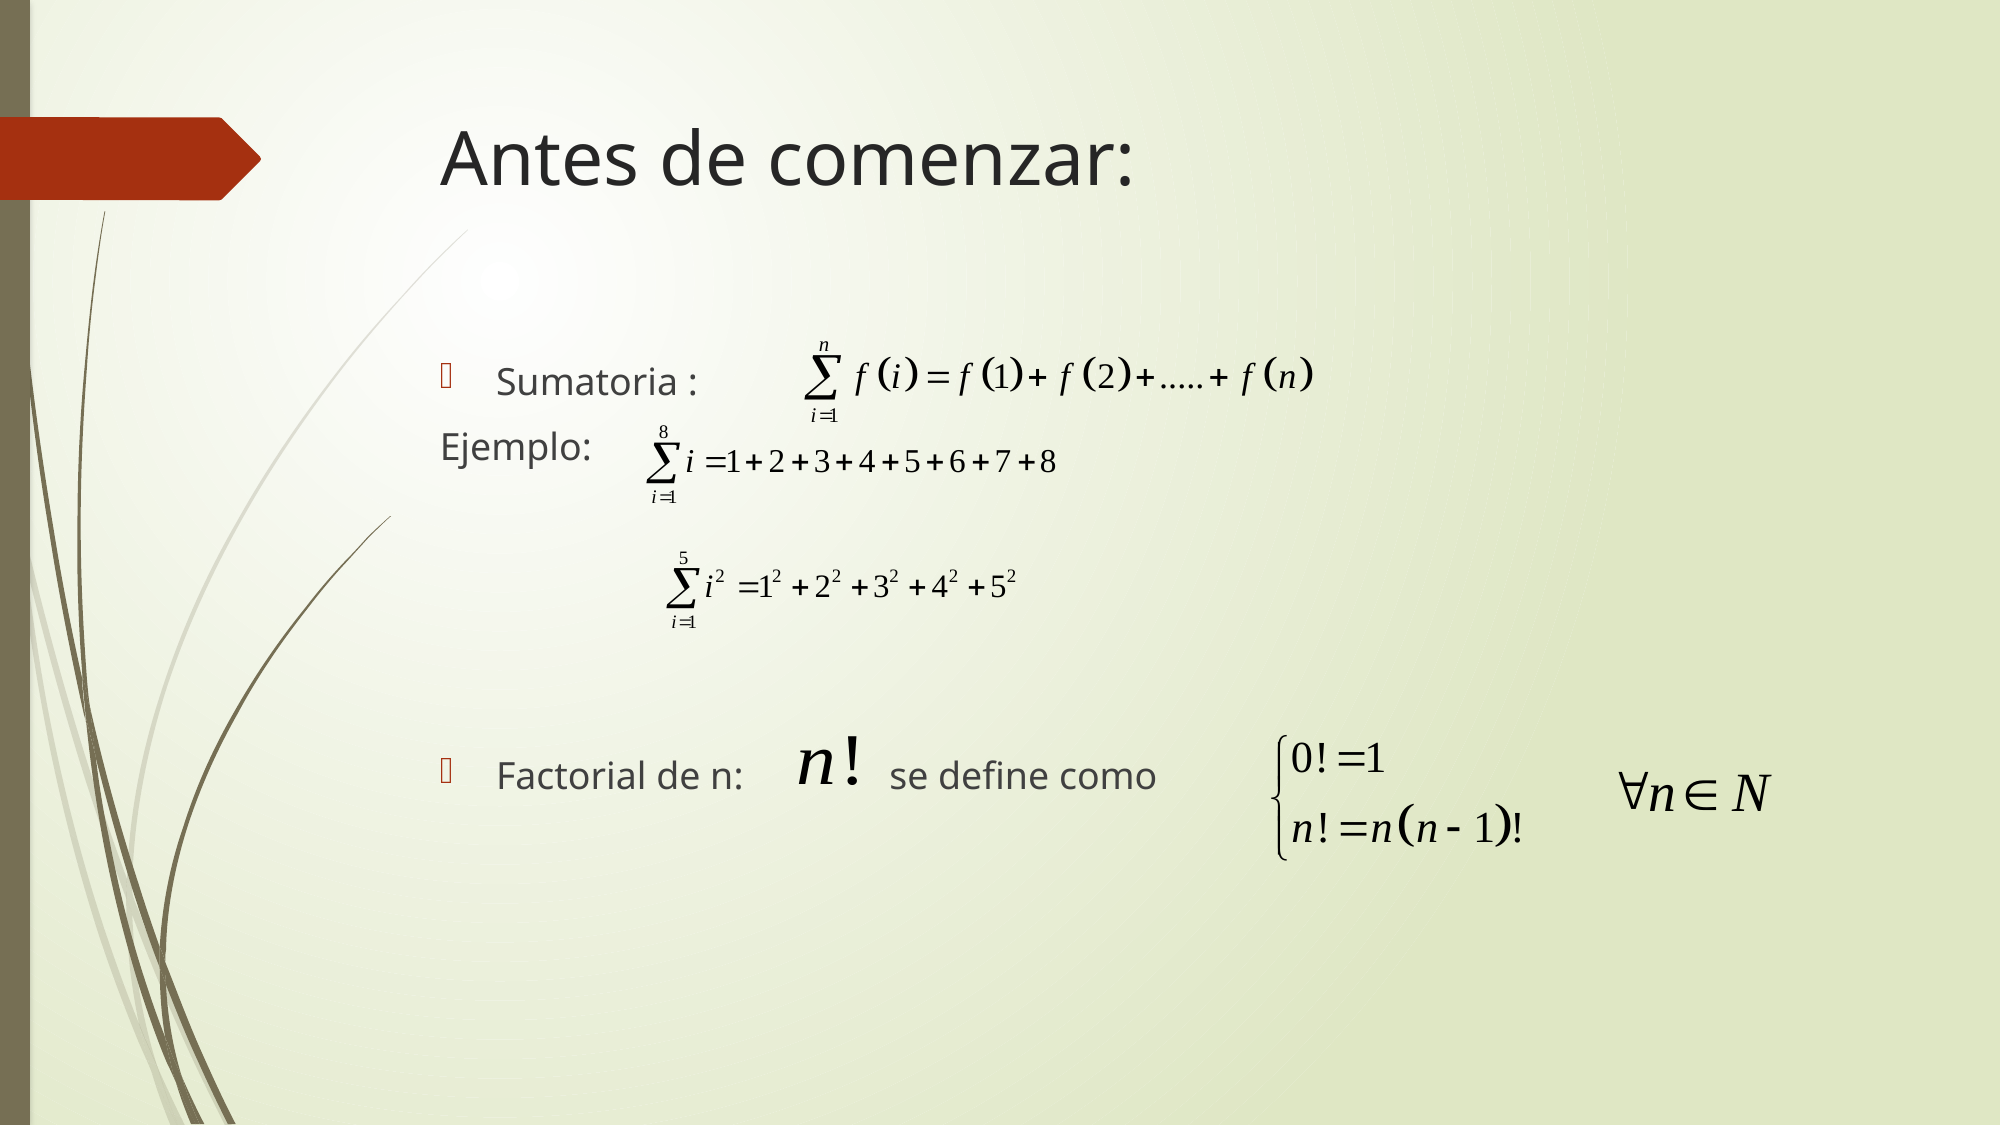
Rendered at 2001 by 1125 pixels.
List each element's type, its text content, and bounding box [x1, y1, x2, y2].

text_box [799, 328, 1319, 432]
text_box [783, 717, 871, 803]
title Antes de comenzar: [425, 102, 1888, 313]
list Sumatoria : Ejemplo: Factorial de n: se define como [424, 350, 1888, 970]
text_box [1261, 723, 1529, 873]
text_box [660, 542, 1026, 637]
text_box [641, 416, 1063, 512]
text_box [1602, 759, 1784, 826]
